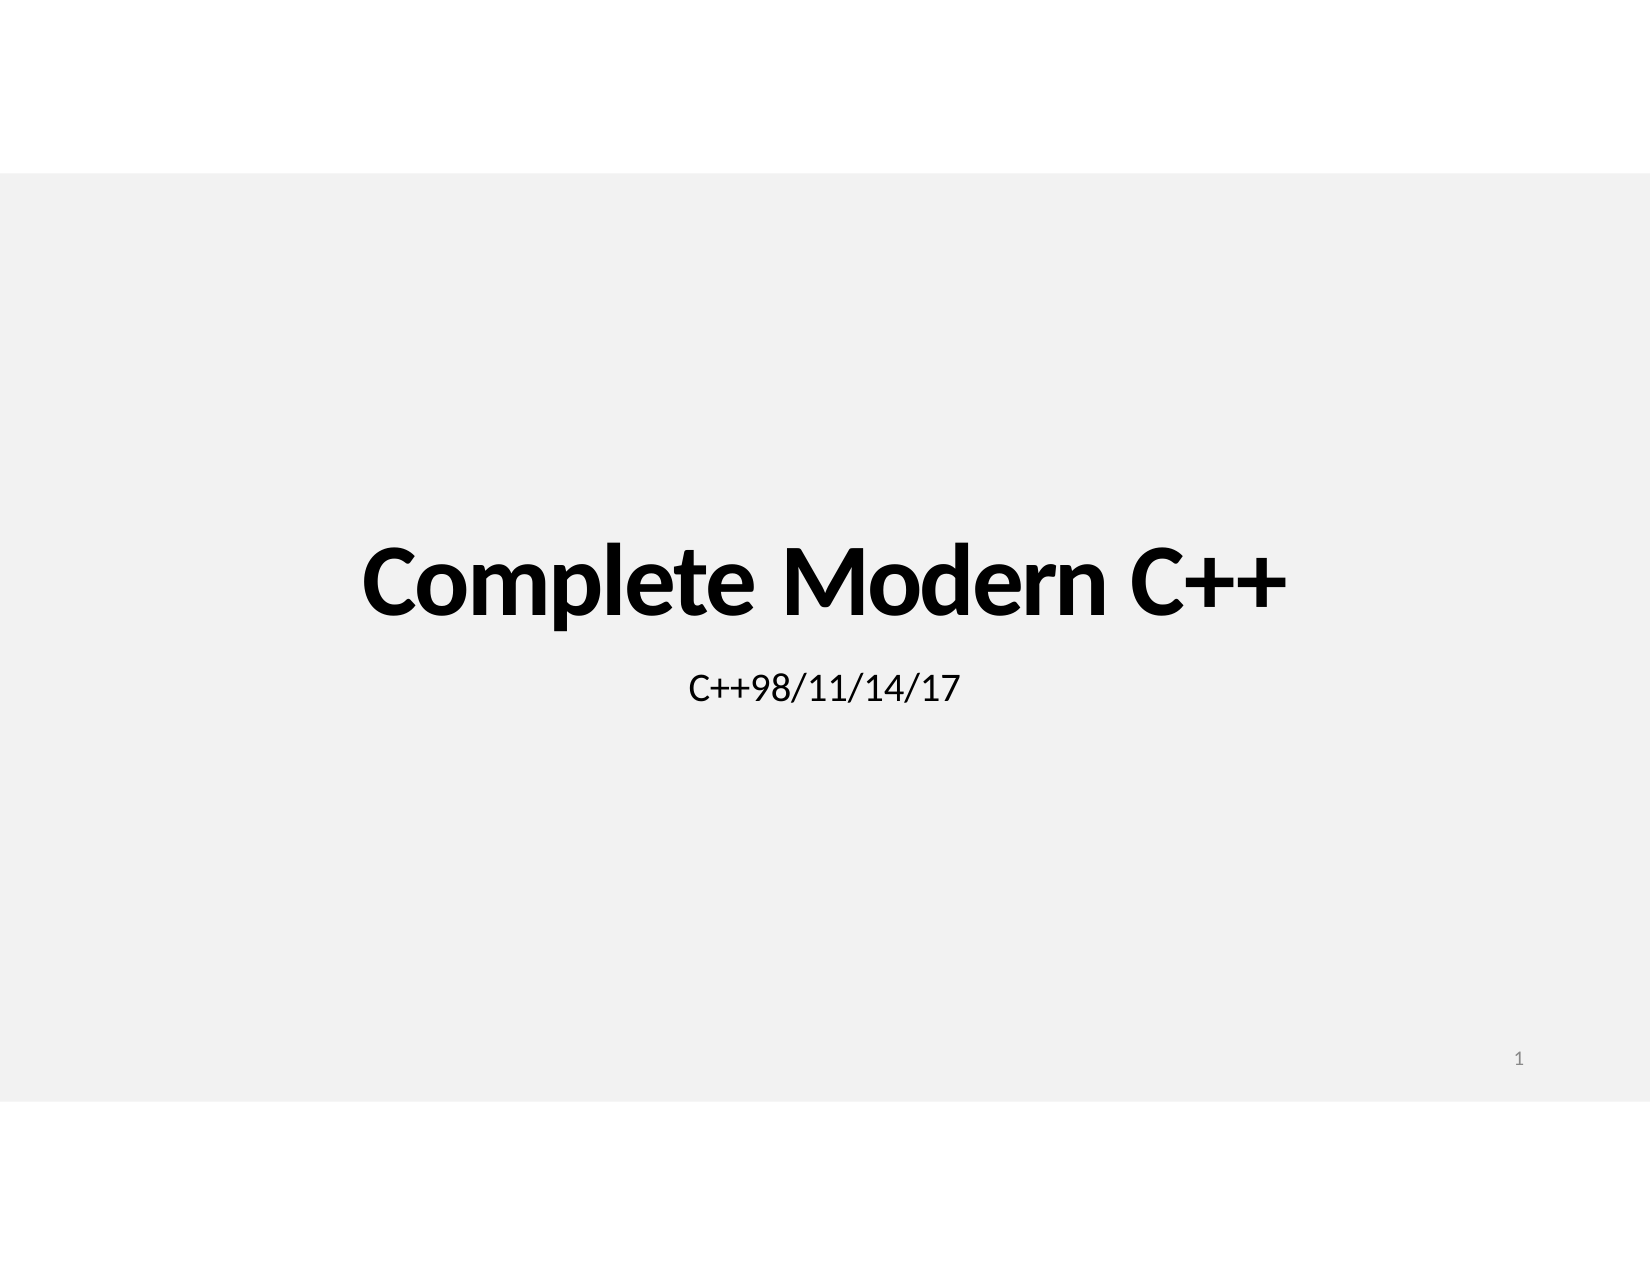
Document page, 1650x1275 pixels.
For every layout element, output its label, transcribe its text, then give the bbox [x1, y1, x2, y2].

slide_number 1 [1490, 1047, 1533, 1275]
title Complete Modern C++ C++98/11/14/17 [360, 450, 1290, 726]
